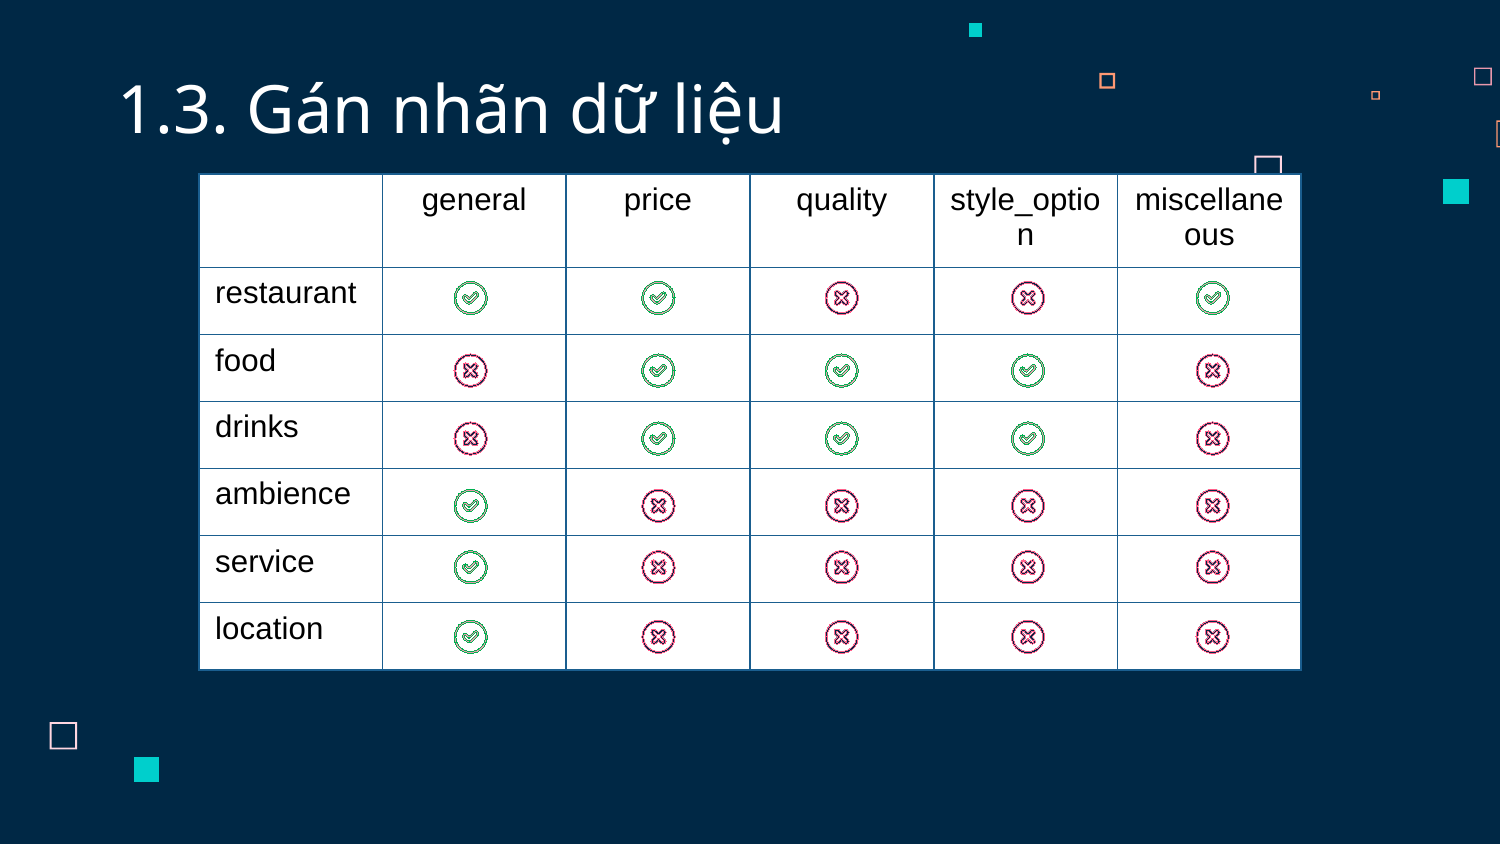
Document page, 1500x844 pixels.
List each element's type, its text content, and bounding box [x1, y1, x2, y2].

table_cell [383, 402, 565, 468]
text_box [1011, 280, 1045, 315]
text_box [453, 353, 488, 388]
table_cell [1118, 268, 1300, 334]
table_cell [751, 402, 933, 468]
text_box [824, 619, 859, 654]
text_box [641, 550, 676, 585]
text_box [453, 280, 488, 315]
table_cell [567, 268, 749, 334]
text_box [1011, 353, 1045, 388]
table_cell service [200, 536, 382, 602]
table_cell [935, 268, 1117, 334]
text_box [824, 488, 859, 523]
table_cell [383, 469, 565, 535]
table_cell [935, 335, 1117, 401]
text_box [1011, 619, 1045, 654]
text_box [453, 421, 488, 456]
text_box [1195, 550, 1230, 585]
table_header [200, 175, 382, 267]
table_cell [751, 469, 933, 535]
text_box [824, 353, 859, 388]
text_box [453, 619, 488, 654]
table_cell [567, 536, 749, 602]
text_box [453, 488, 488, 523]
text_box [1195, 488, 1230, 523]
table_cell [383, 268, 565, 334]
table_header general [383, 175, 565, 267]
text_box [1195, 619, 1230, 654]
table_cell [1118, 603, 1300, 669]
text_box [1195, 353, 1230, 388]
table_header quality [751, 175, 933, 267]
table_cell [1118, 536, 1300, 602]
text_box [641, 421, 676, 456]
table_header price [567, 175, 749, 267]
table_cell [751, 268, 933, 334]
table_cell ambience [200, 469, 382, 535]
table_cell location [200, 603, 382, 669]
table_cell [751, 335, 933, 401]
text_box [1195, 421, 1230, 456]
table_cell [383, 603, 565, 669]
table_cell [751, 536, 933, 602]
table_header style_option [935, 175, 1117, 267]
table_cell [1118, 335, 1300, 401]
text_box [641, 280, 676, 315]
table_cell [567, 402, 749, 468]
table_cell [567, 335, 749, 401]
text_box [824, 550, 859, 585]
table_cell food [200, 335, 382, 401]
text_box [1011, 550, 1045, 585]
title 1.3. Gán nhãn dữ liệu [101, 67, 1068, 163]
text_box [641, 619, 676, 654]
table_cell restaurant [200, 268, 382, 334]
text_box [1195, 280, 1230, 315]
table_cell [567, 603, 749, 669]
table_cell [751, 603, 933, 669]
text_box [1011, 488, 1045, 523]
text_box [824, 280, 859, 315]
table_cell [935, 469, 1117, 535]
table_cell [383, 335, 565, 401]
table_cell [1118, 469, 1300, 535]
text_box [453, 550, 488, 585]
table_cell drinks [200, 402, 382, 468]
table_cell [935, 536, 1117, 602]
table_cell [935, 402, 1117, 468]
table_cell [383, 536, 565, 602]
table_header miscellaneous [1118, 175, 1300, 267]
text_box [641, 488, 676, 523]
table_cell [935, 603, 1117, 669]
table_cell [567, 469, 749, 535]
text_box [824, 421, 859, 456]
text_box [641, 353, 676, 388]
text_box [1011, 421, 1045, 456]
table_cell [1118, 402, 1300, 468]
